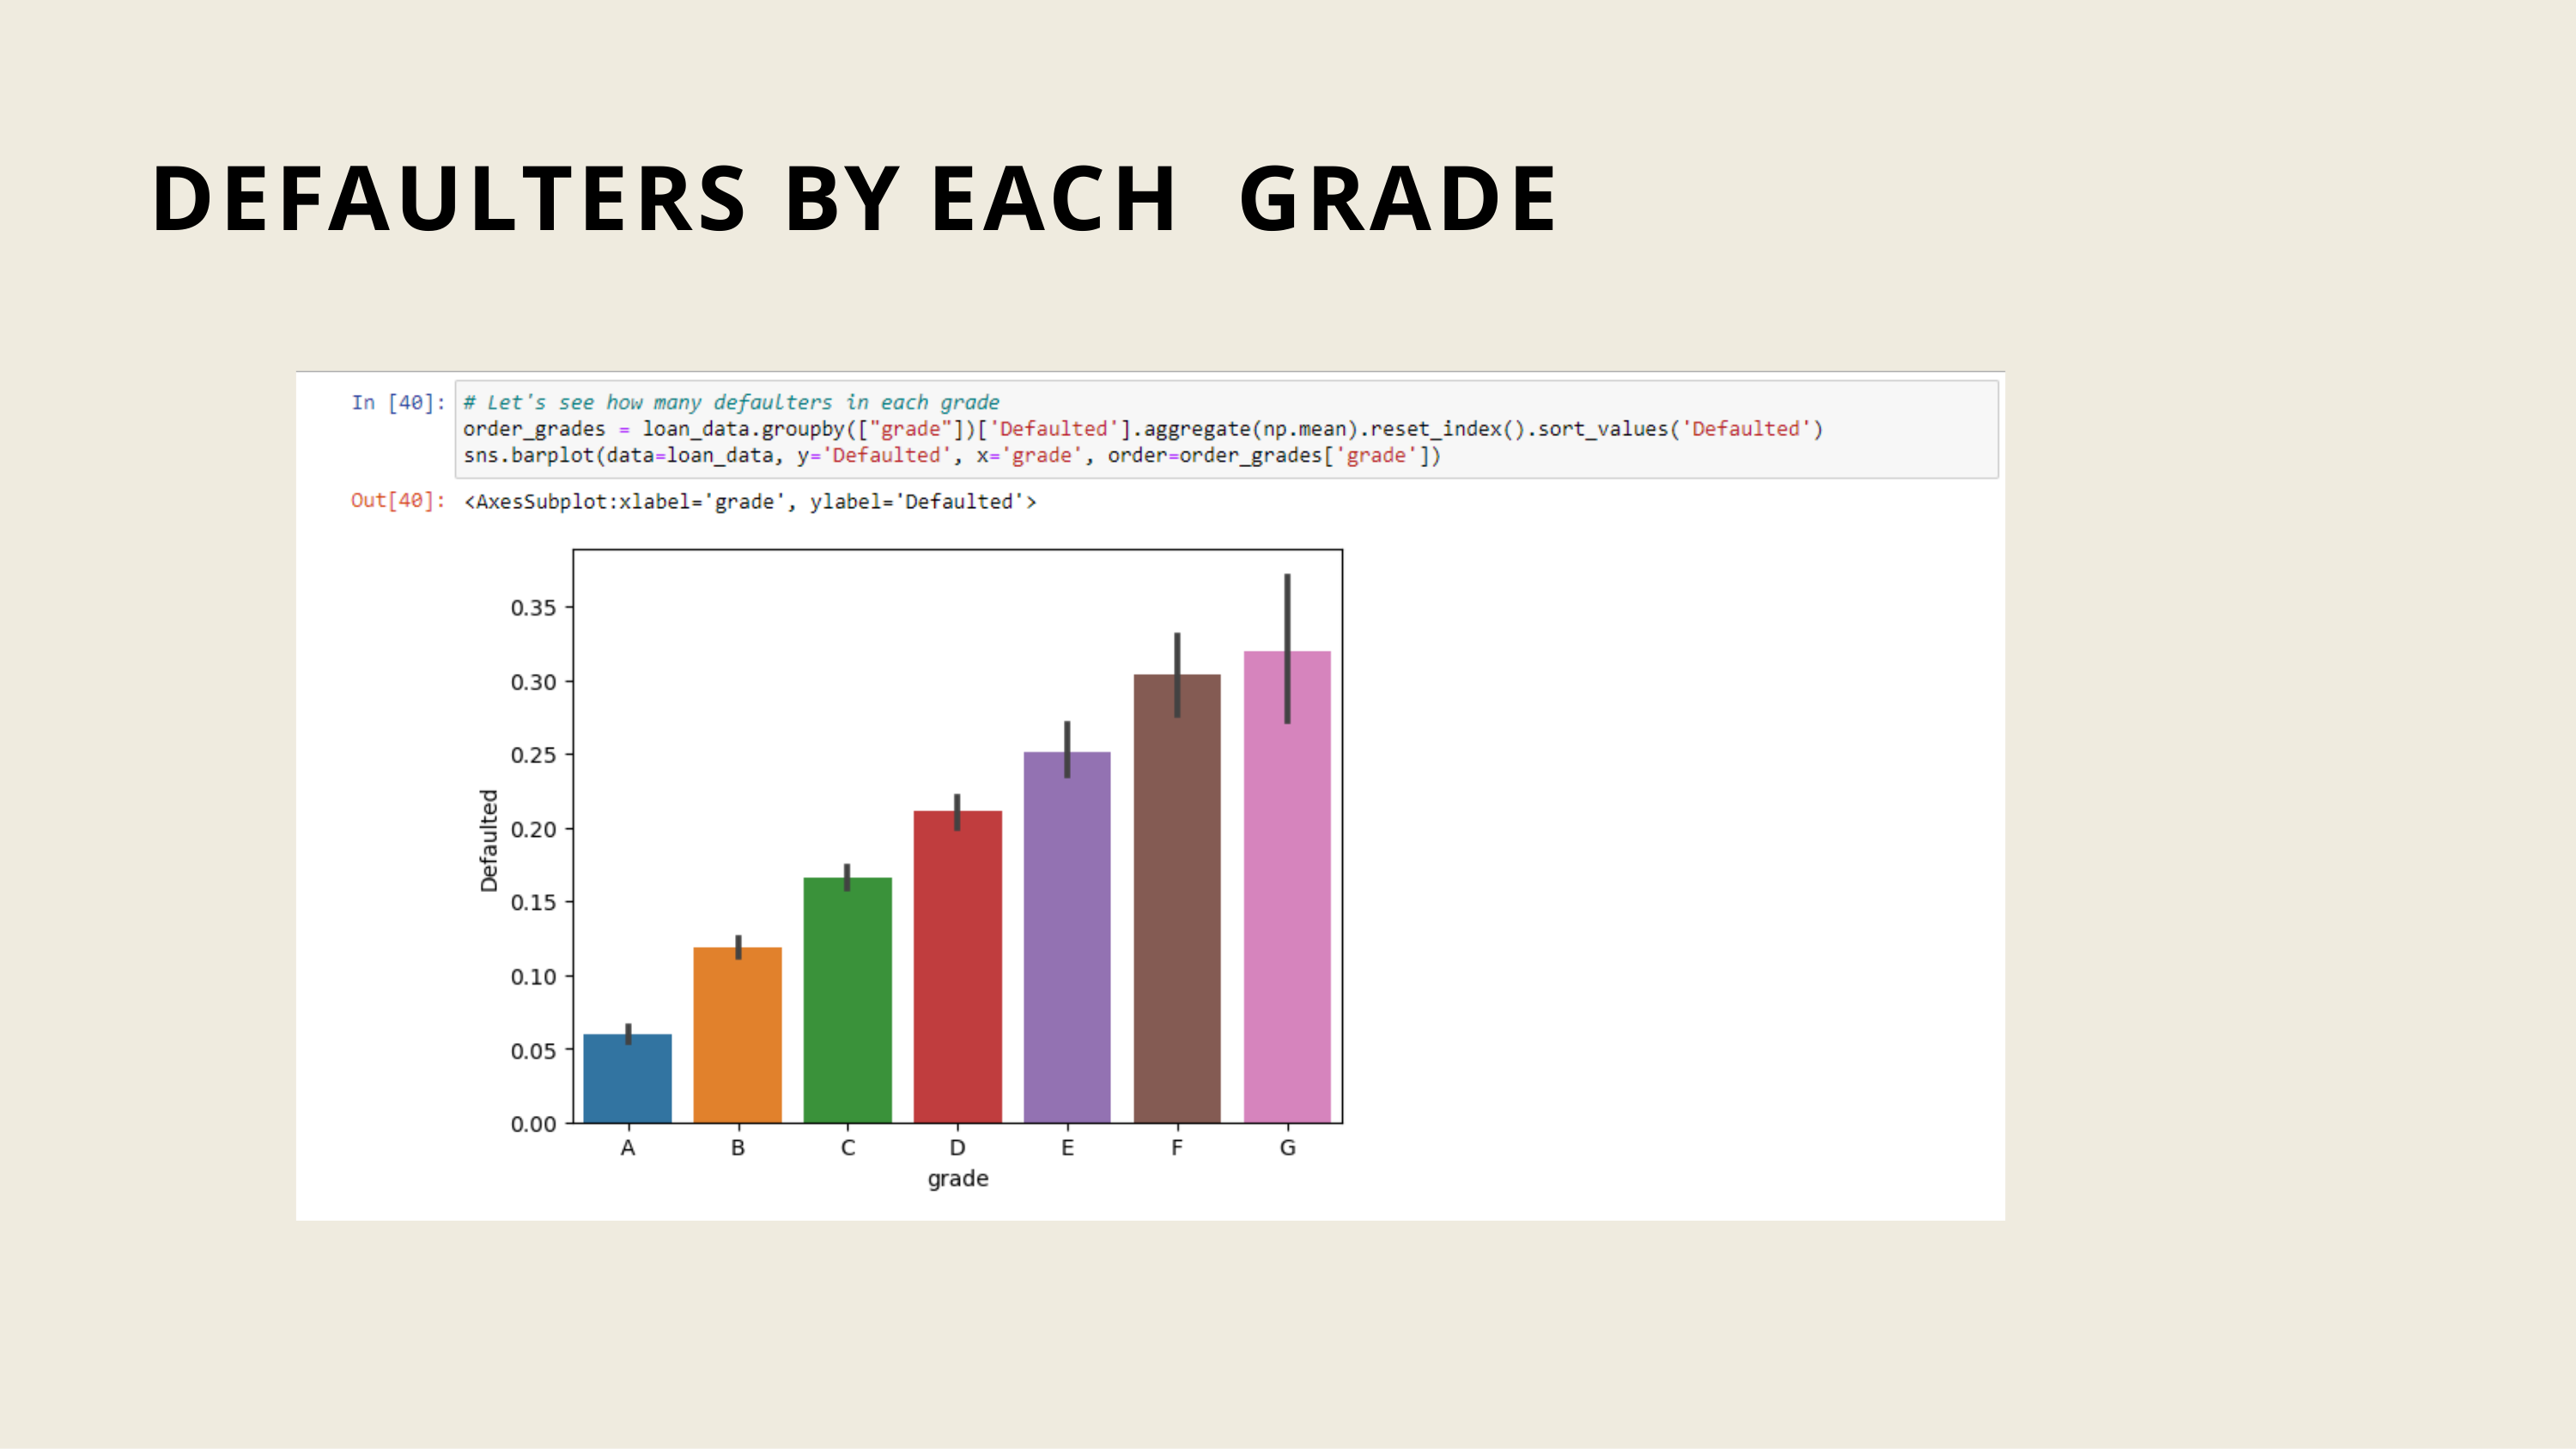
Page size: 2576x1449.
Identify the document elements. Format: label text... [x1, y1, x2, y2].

title DEFAULTERS BY EACH GRADE [147, 139, 1784, 384]
text_box [295, 371, 2006, 1221]
